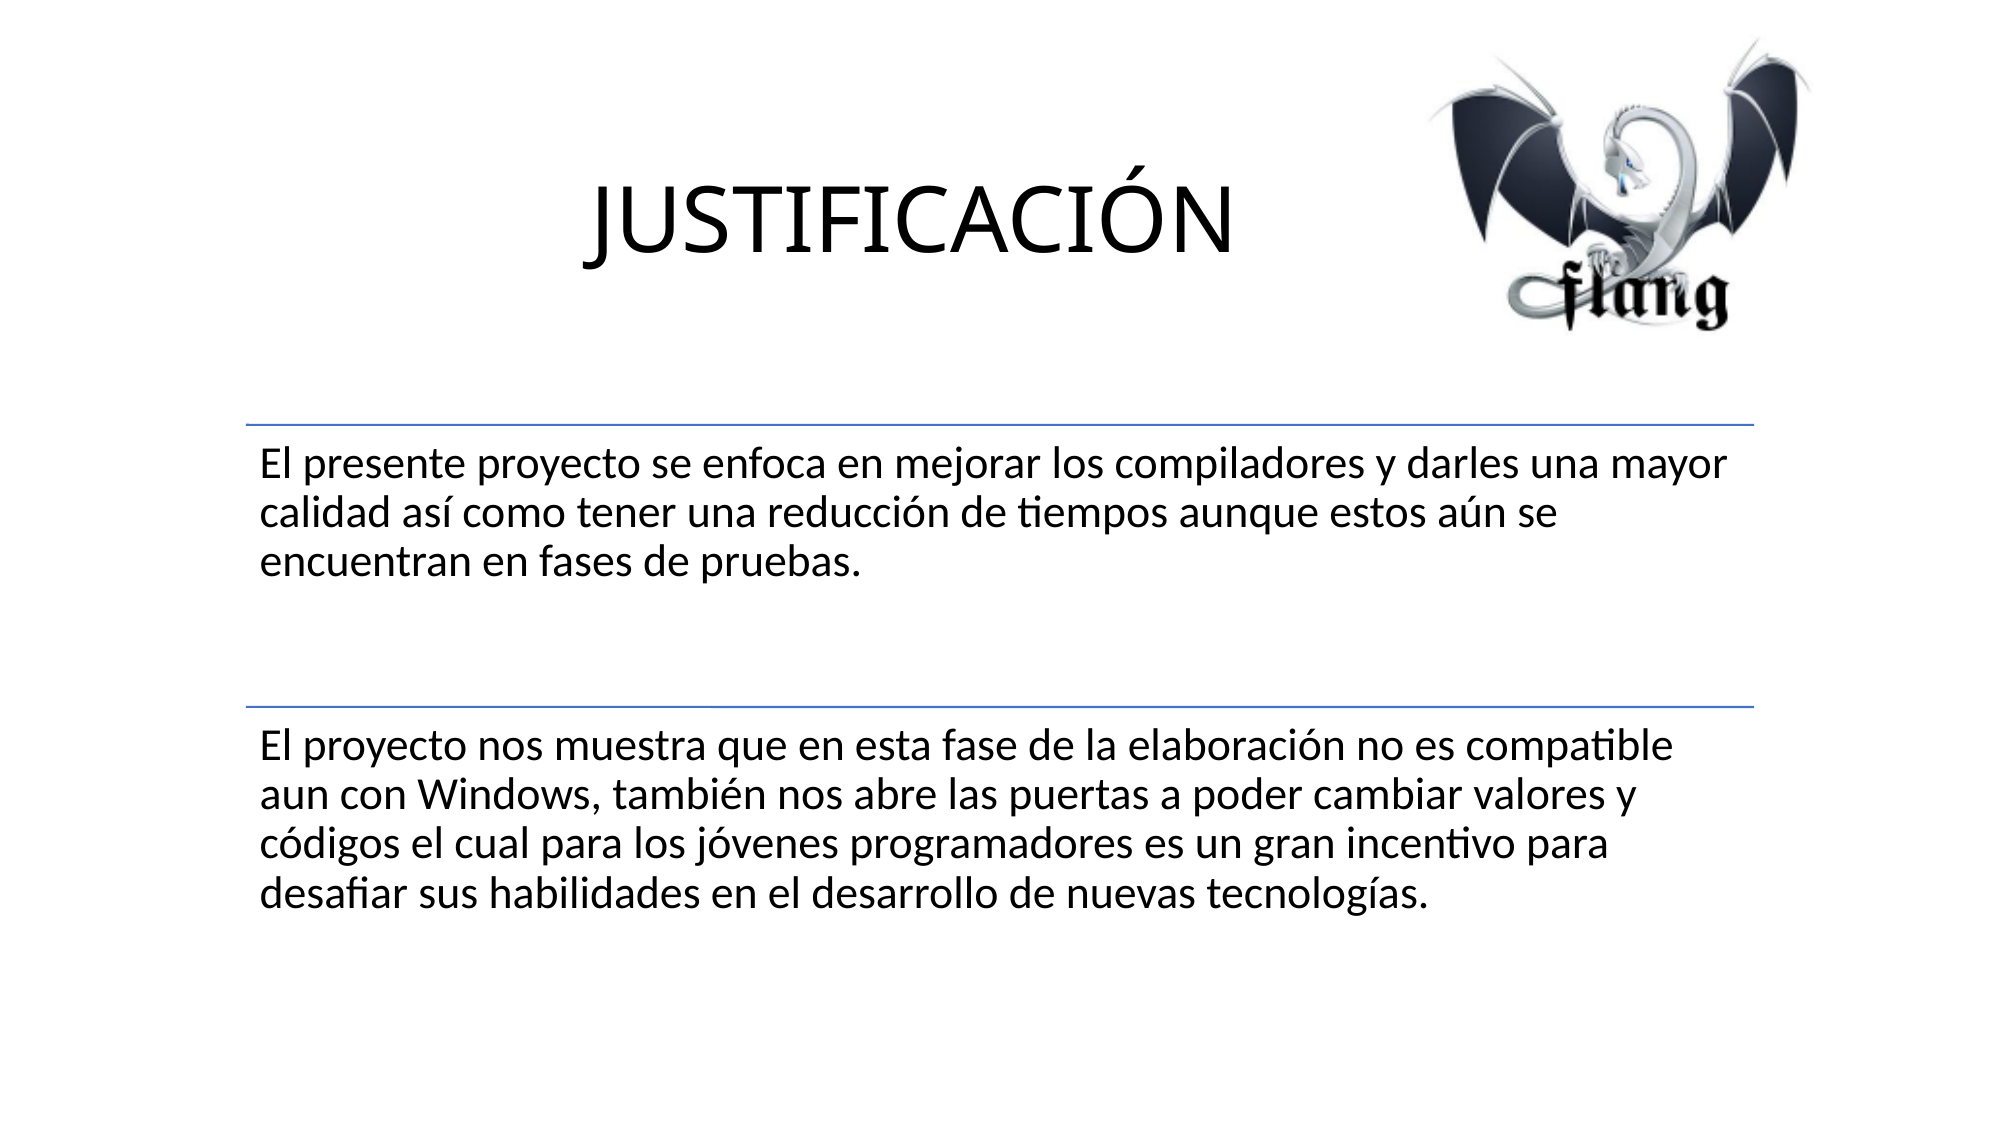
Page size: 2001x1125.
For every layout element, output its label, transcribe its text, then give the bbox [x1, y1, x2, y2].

picture [1420, 35, 1850, 379]
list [245, 424, 1754, 990]
title JUSTIFICACIÓN [63, 114, 1420, 332]
